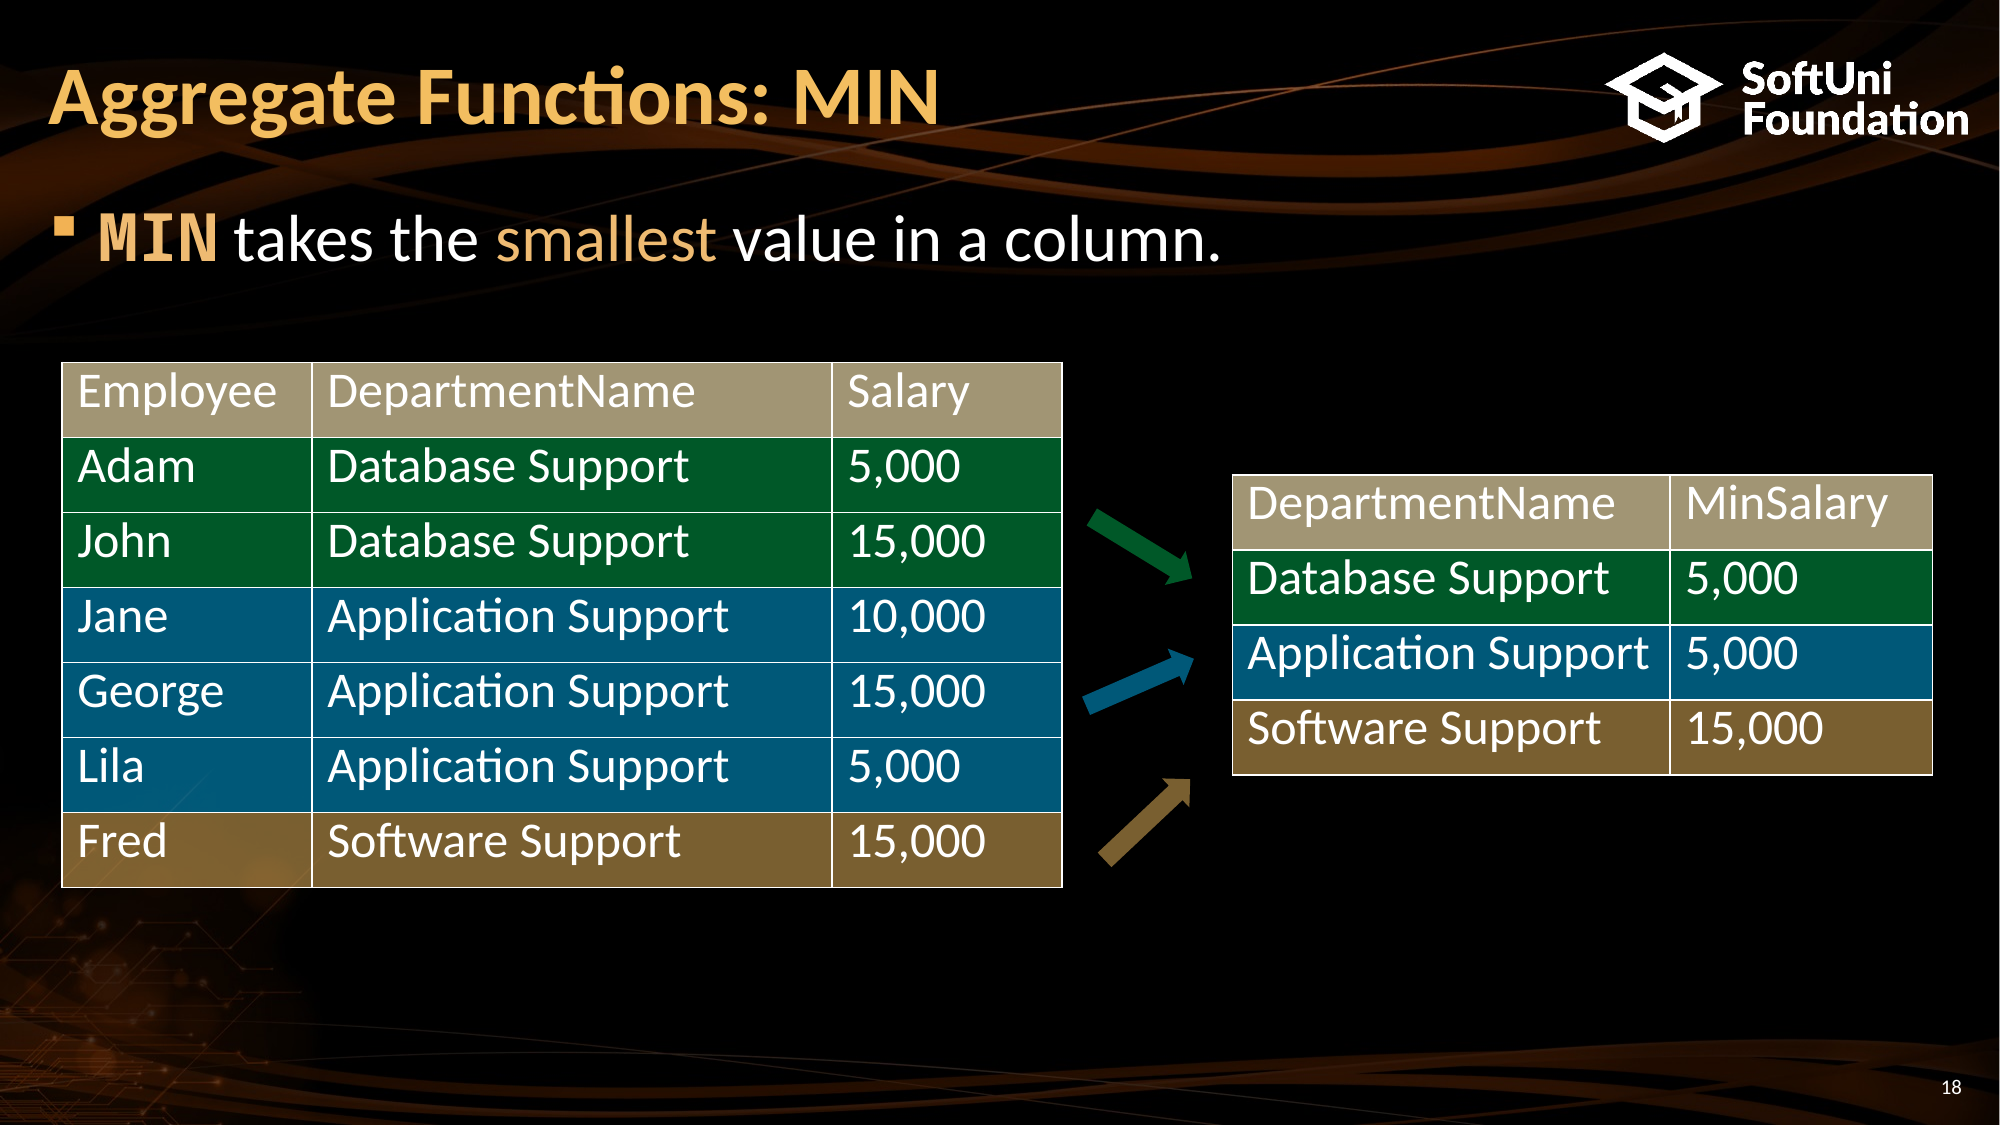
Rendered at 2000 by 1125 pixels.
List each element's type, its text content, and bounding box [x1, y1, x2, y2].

title Aggregate Functions: MIN [30, 6, 1602, 189]
picture [0, 0, 2000, 1125]
list MIN takes the smallest value in a column. [31, 188, 1968, 1103]
